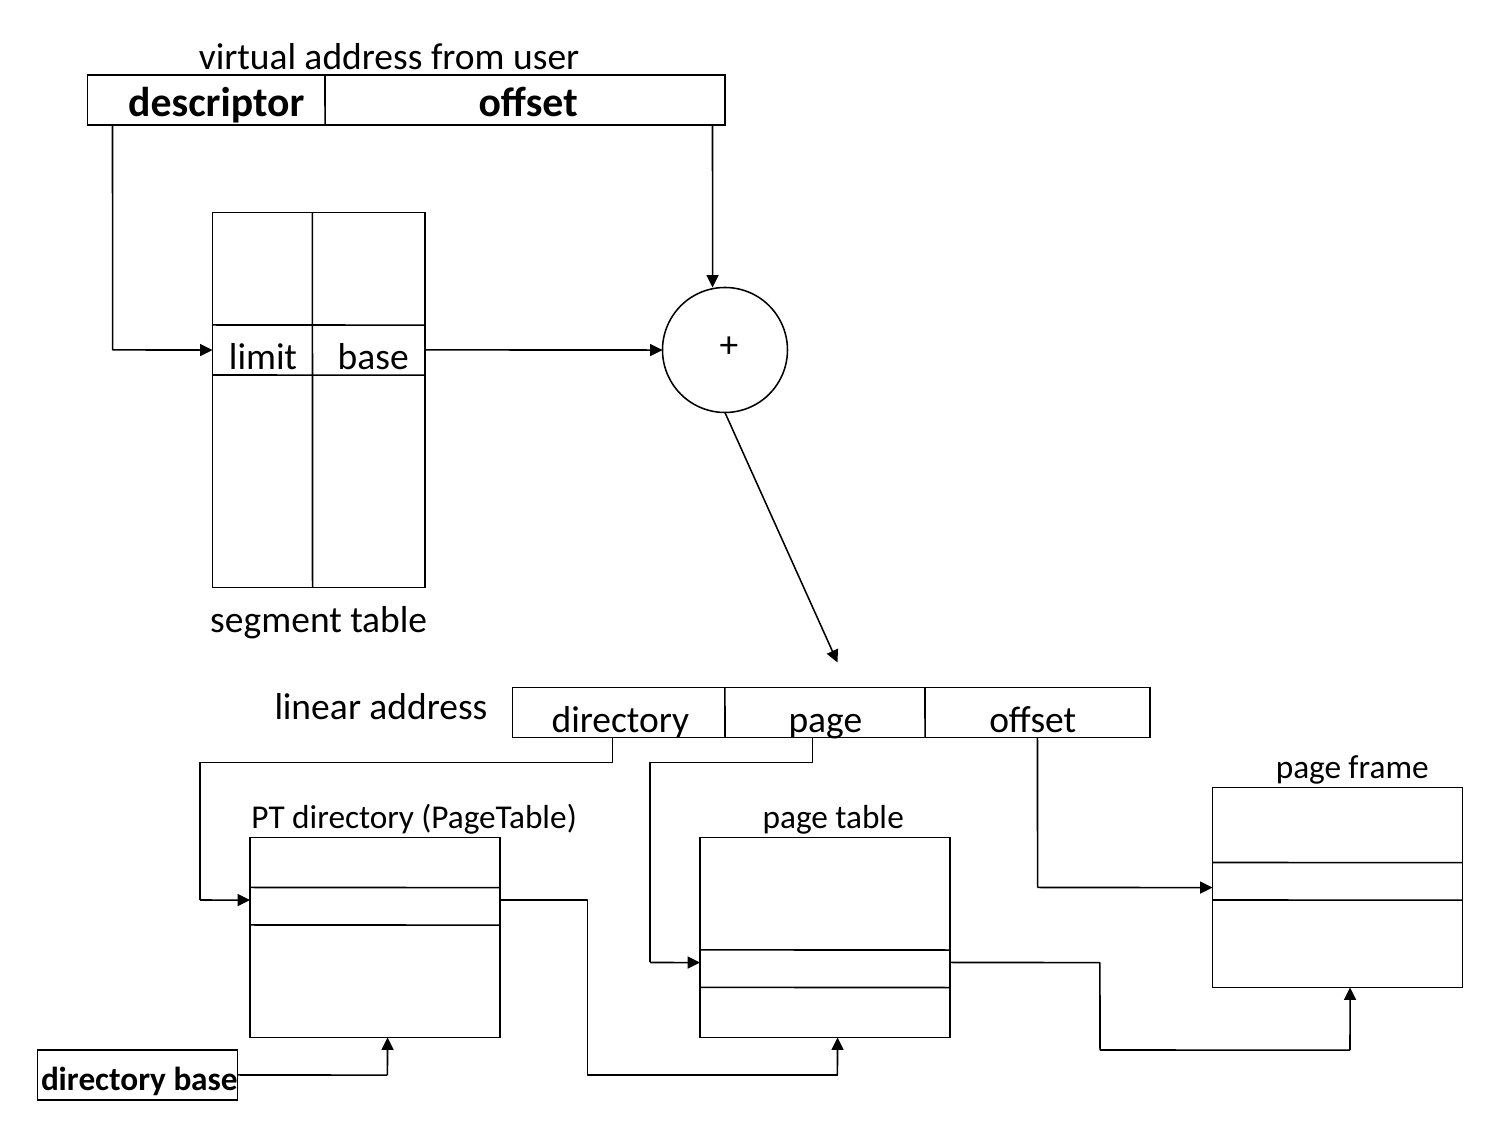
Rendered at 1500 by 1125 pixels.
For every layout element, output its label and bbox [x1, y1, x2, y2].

text_box [87, 24, 839, 663]
text_box [26, 687, 1463, 1105]
text_box [259, 674, 503, 735]
